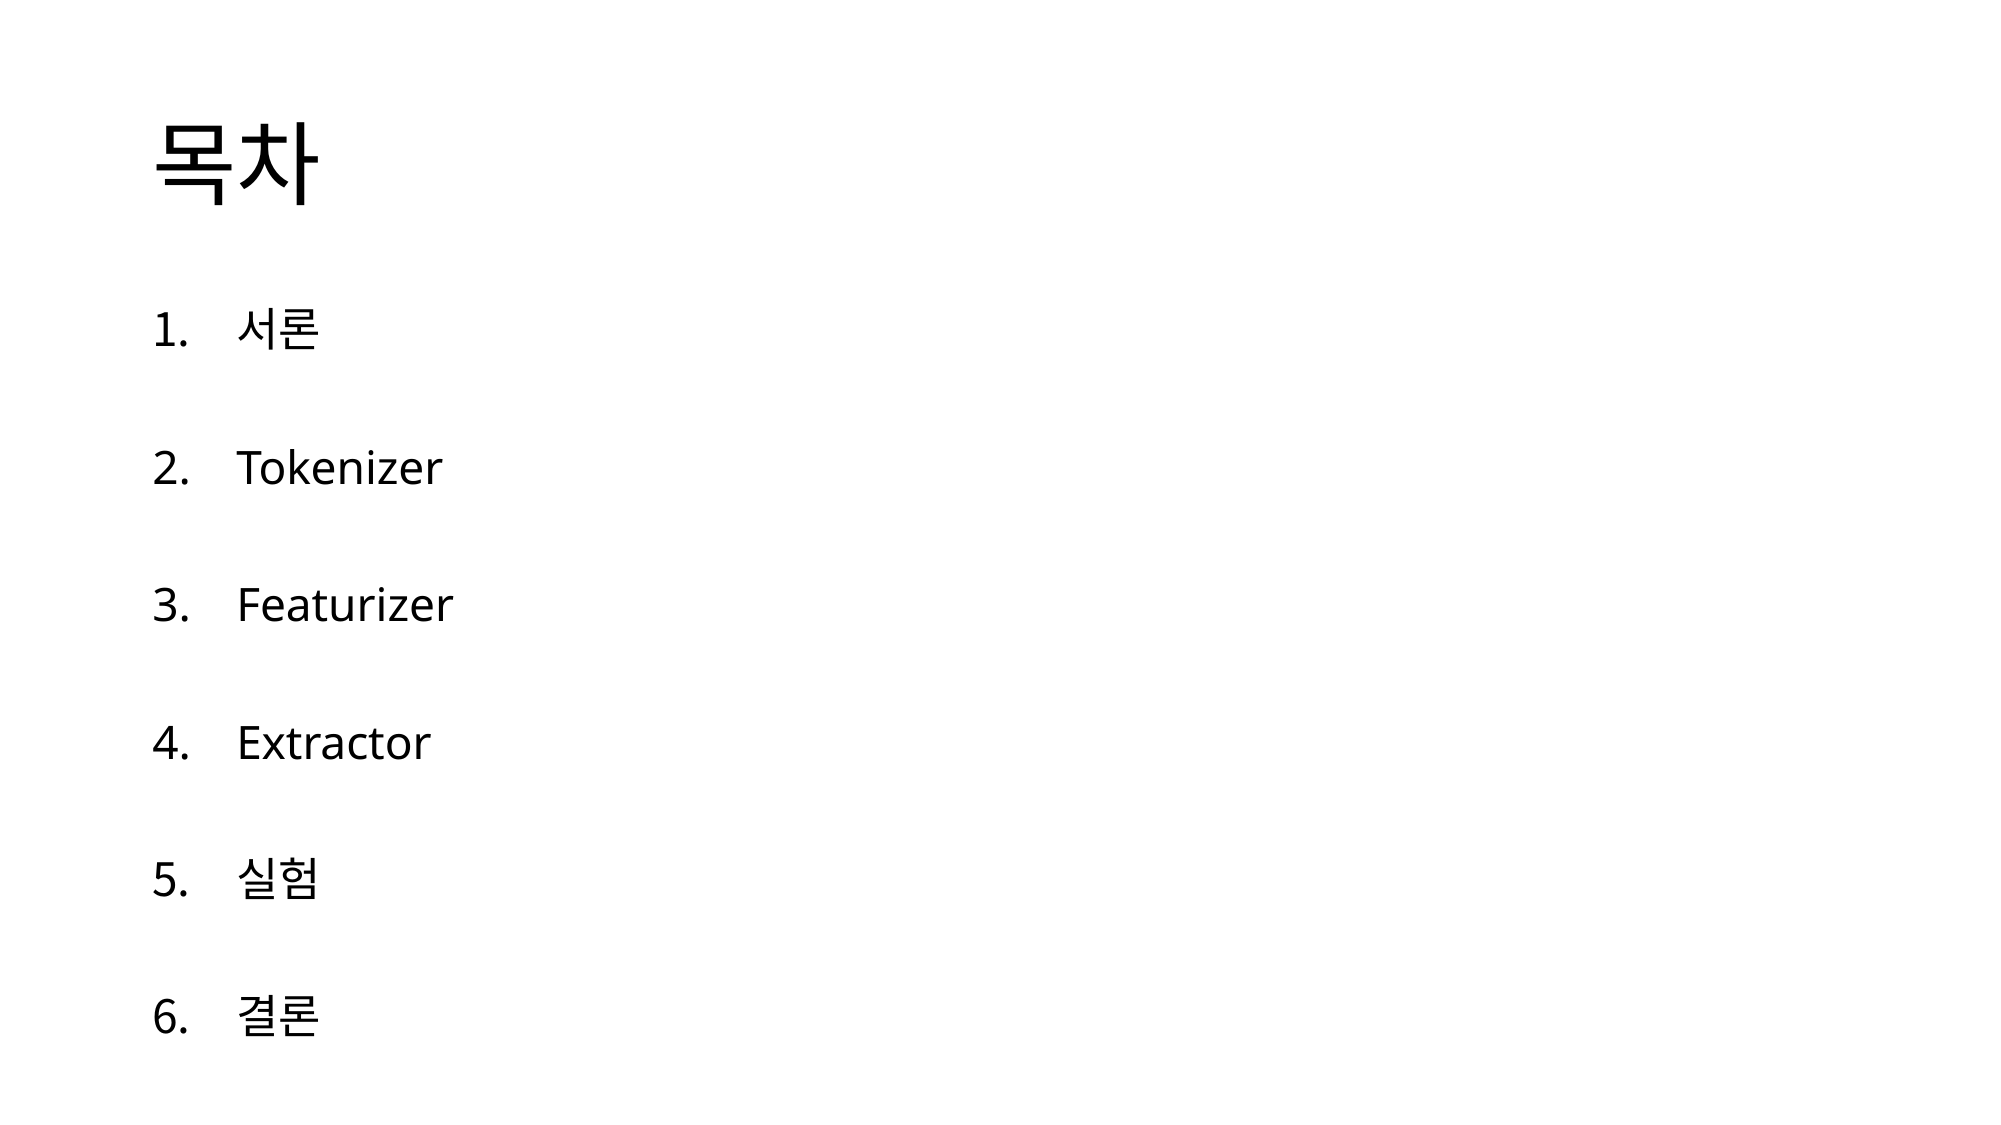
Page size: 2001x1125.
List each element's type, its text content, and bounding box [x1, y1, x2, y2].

title 목차 [137, 59, 1863, 278]
list 서론 Tokenizer Featurizer Extractor 실험 결론 [137, 299, 1863, 1052]
